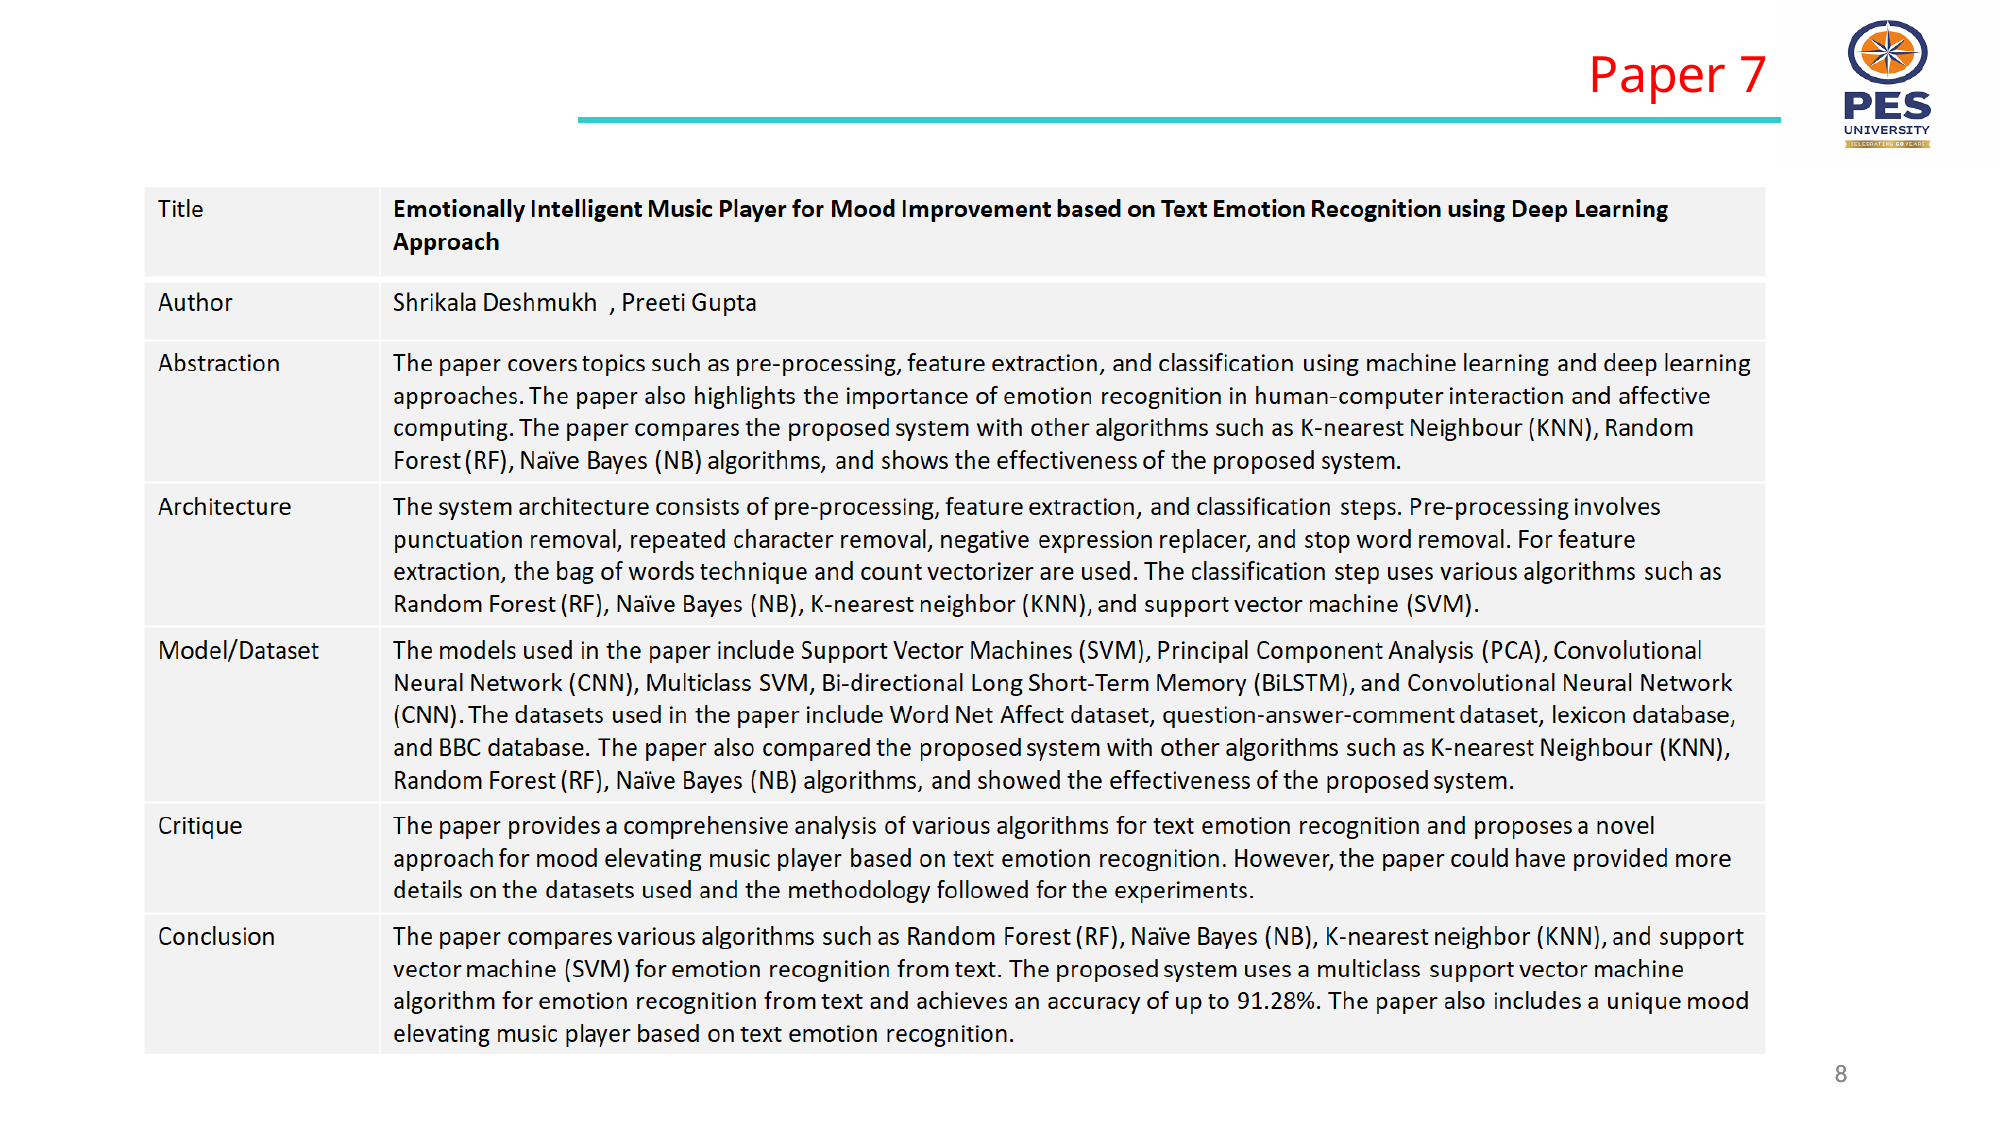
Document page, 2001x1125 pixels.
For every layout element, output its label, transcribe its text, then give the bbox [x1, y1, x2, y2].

slide_number 8 [1771, 1042, 1863, 1103]
text_box [578, 117, 1775, 124]
text_box Paper 7 4 [660, 35, 1775, 111]
picture [1780, 0, 1994, 169]
picture [144, 187, 1767, 1054]
slide_number [1406, 1048, 1857, 1109]
